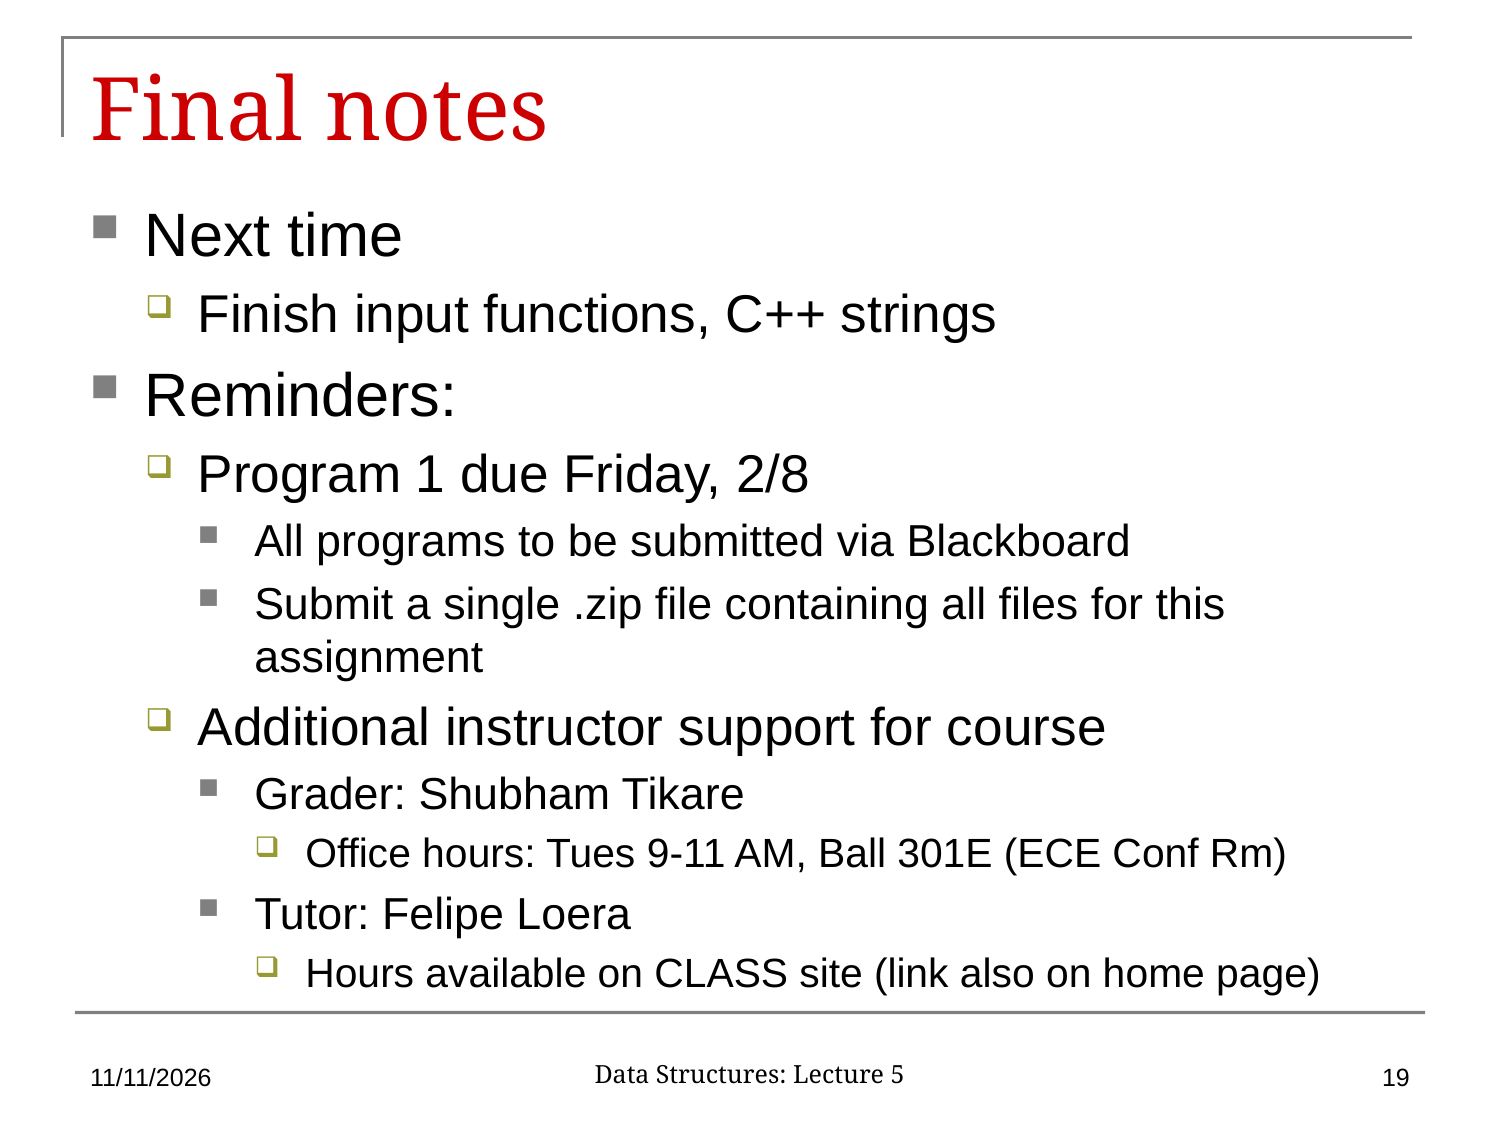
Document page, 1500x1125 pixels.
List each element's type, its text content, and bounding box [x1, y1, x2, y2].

footer Data Structures: Lecture 5 [512, 1024, 988, 1101]
title Final notes [75, 45, 1425, 163]
slide_number 19 [1074, 1023, 1426, 1100]
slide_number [74, 1023, 426, 1100]
list Next time Finish input functions, C++ strings Reminders: Program 1 due Friday, 2/8 All programs to be submitted via Blackboard Submit a single .zip file containing all files for this assignment Additional instructor support for course Grader: Shubham Tikare Office hours: Tues 9-11 AM, Ball 301E (ECE Conf Rm) Tutor: Felipe Loera Hours available on CLASS site (link also on home page) [75, 187, 1425, 1006]
